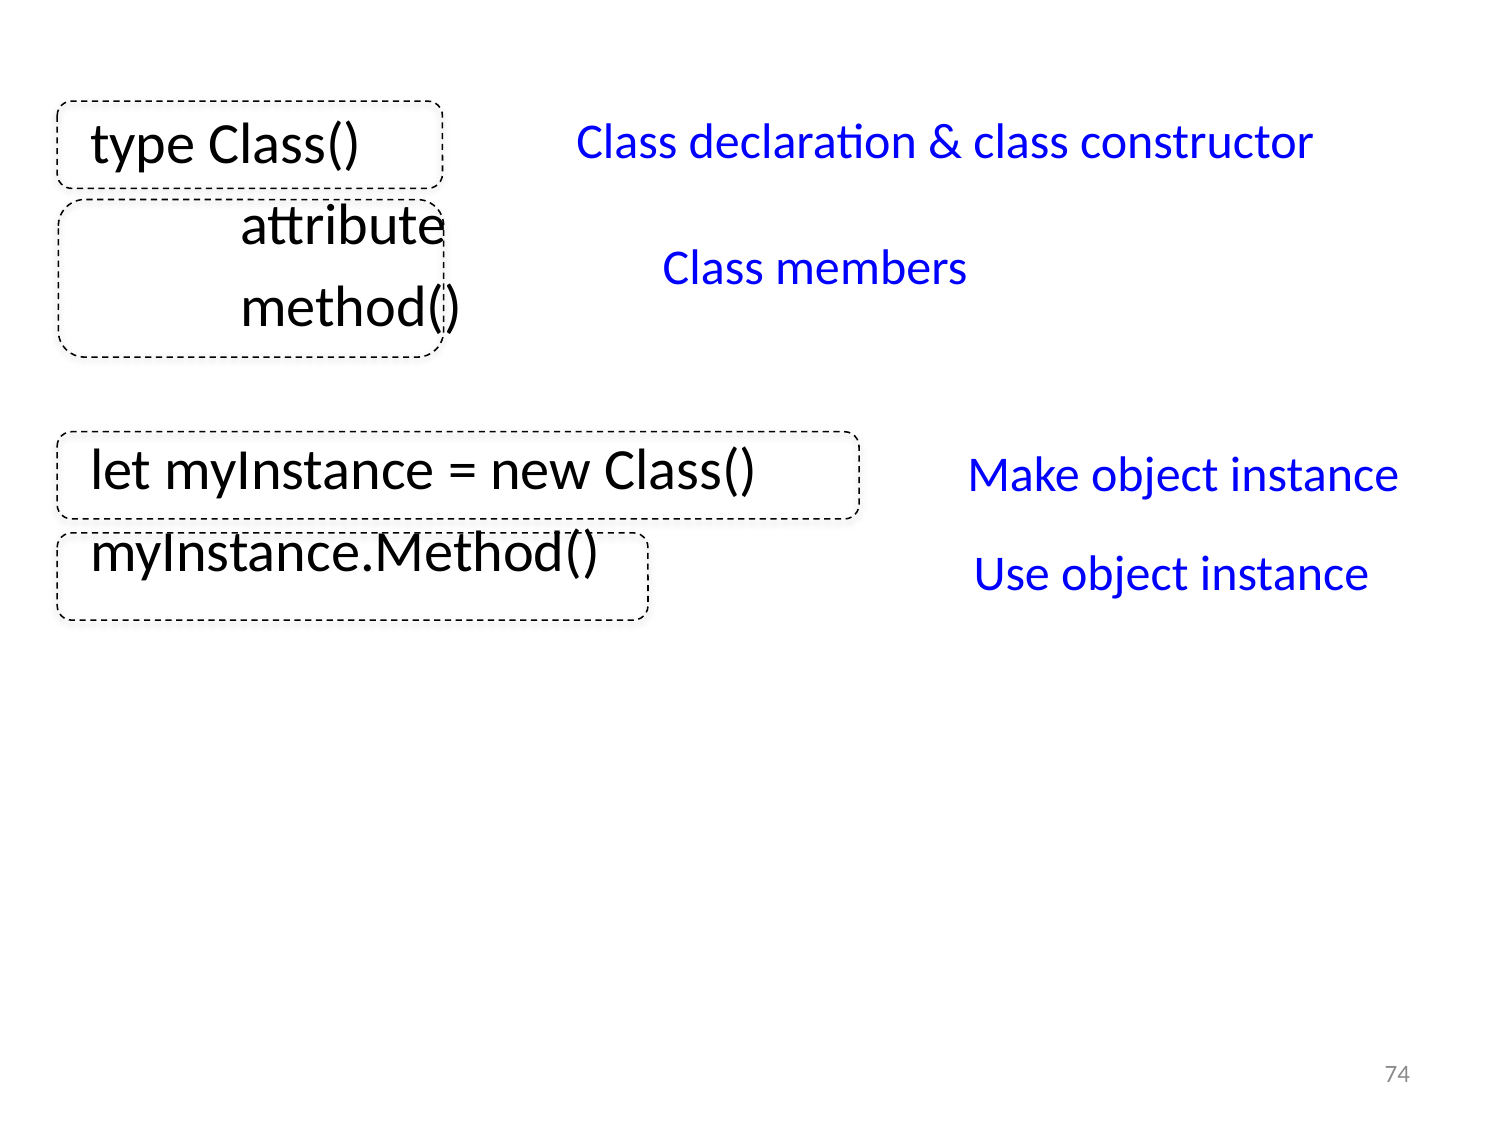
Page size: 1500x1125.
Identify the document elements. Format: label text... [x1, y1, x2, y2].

list type Class() attribute method() let myInstance = new Class() myInstance.Method() [75, 15, 1425, 1005]
text_box [56, 430, 860, 520]
text_box [57, 198, 445, 358]
text_box Class declaration & class constructor [561, 101, 1463, 176]
text_box [56, 100, 444, 190]
text_box Use object instance [958, 532, 1500, 608]
text_box [56, 532, 649, 621]
slide_number 74 [1074, 1042, 1425, 1103]
text_box Class members [648, 227, 1462, 303]
text_box Make object instance [952, 434, 1463, 510]
